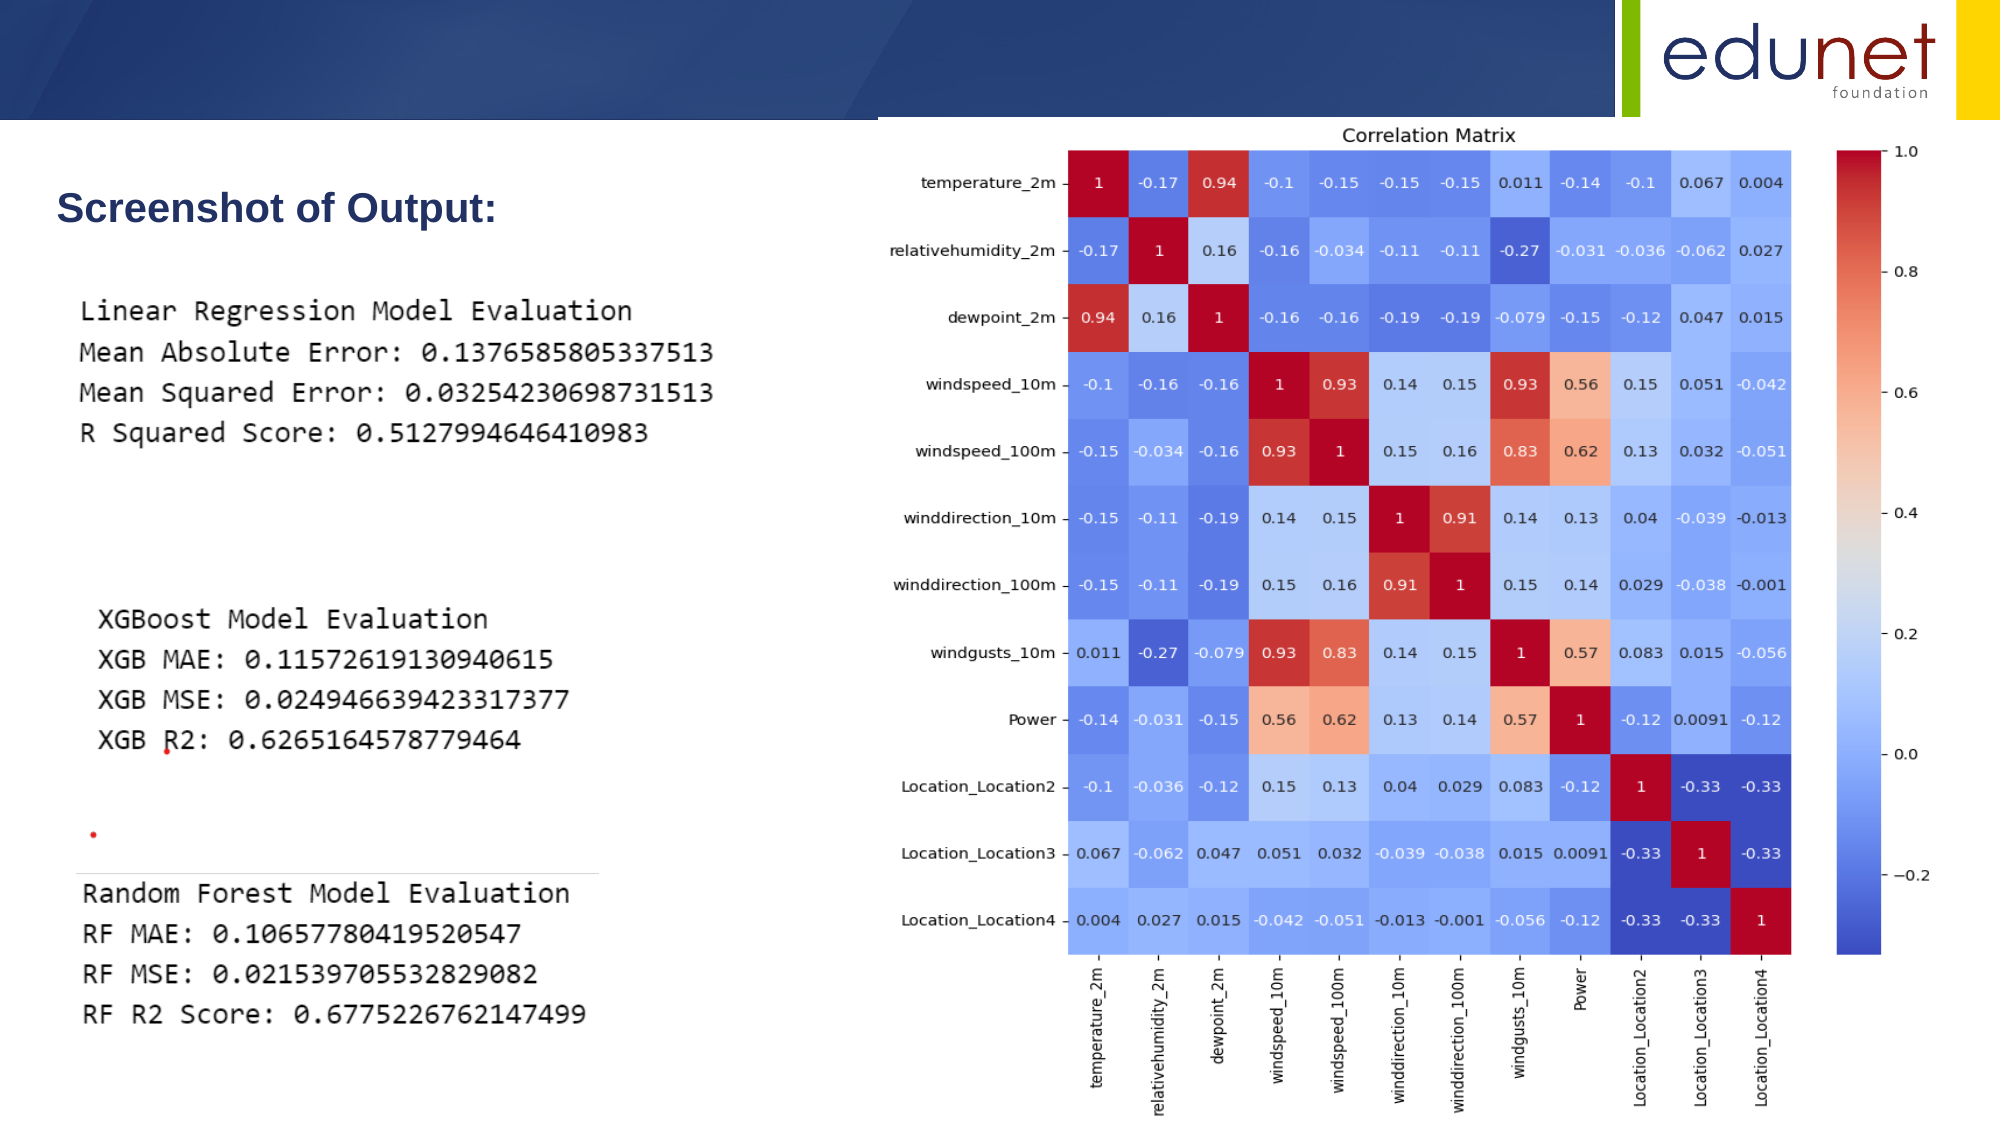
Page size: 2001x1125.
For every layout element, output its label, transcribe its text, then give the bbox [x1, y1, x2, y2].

picture [76, 830, 599, 1040]
picture [1652, 12, 1948, 108]
picture [88, 595, 586, 768]
text_box Screenshot of Output: [41, 172, 872, 238]
picture [877, 116, 1943, 1125]
picture [76, 294, 724, 451]
